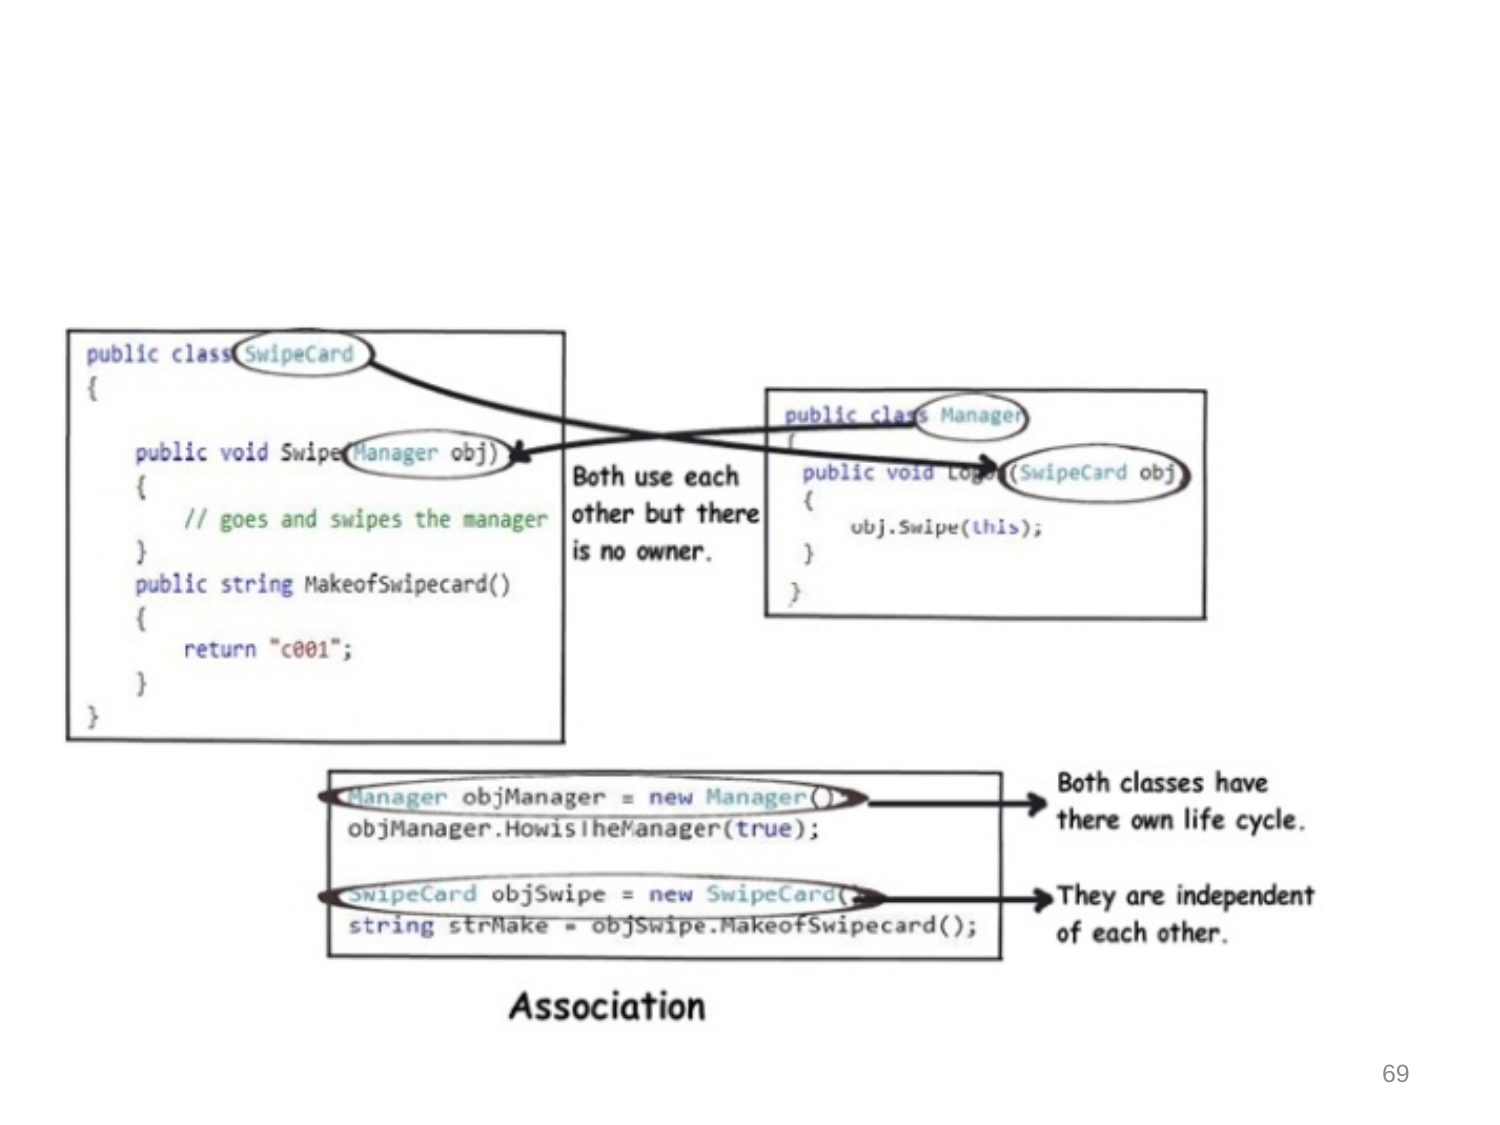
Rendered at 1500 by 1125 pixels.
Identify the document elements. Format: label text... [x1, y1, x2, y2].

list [62, 324, 1324, 1038]
slide_number 69 [1074, 1042, 1425, 1103]
